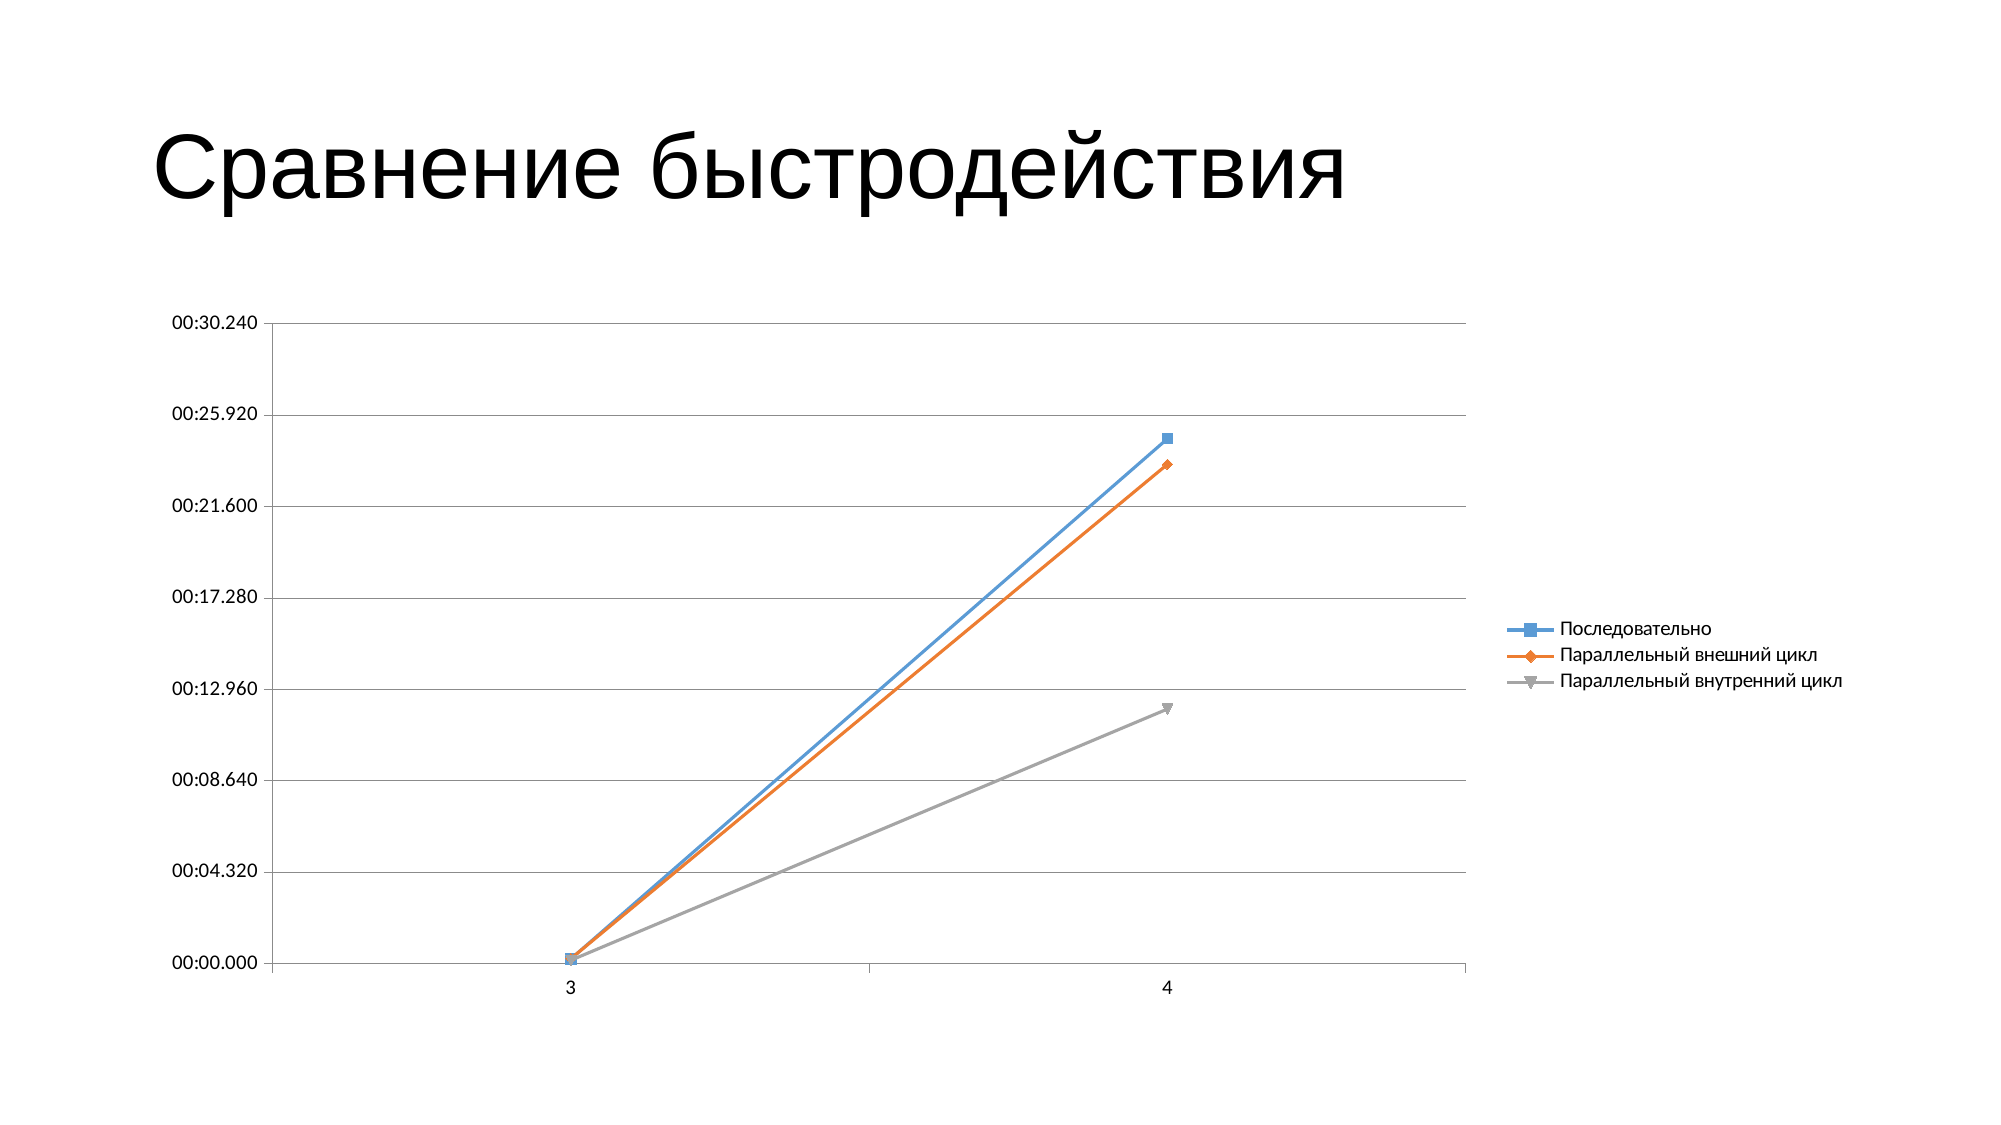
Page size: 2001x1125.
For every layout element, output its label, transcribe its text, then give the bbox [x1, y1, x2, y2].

title Сравнение быстродействия [137, 59, 1863, 278]
chart [137, 299, 1863, 1014]
